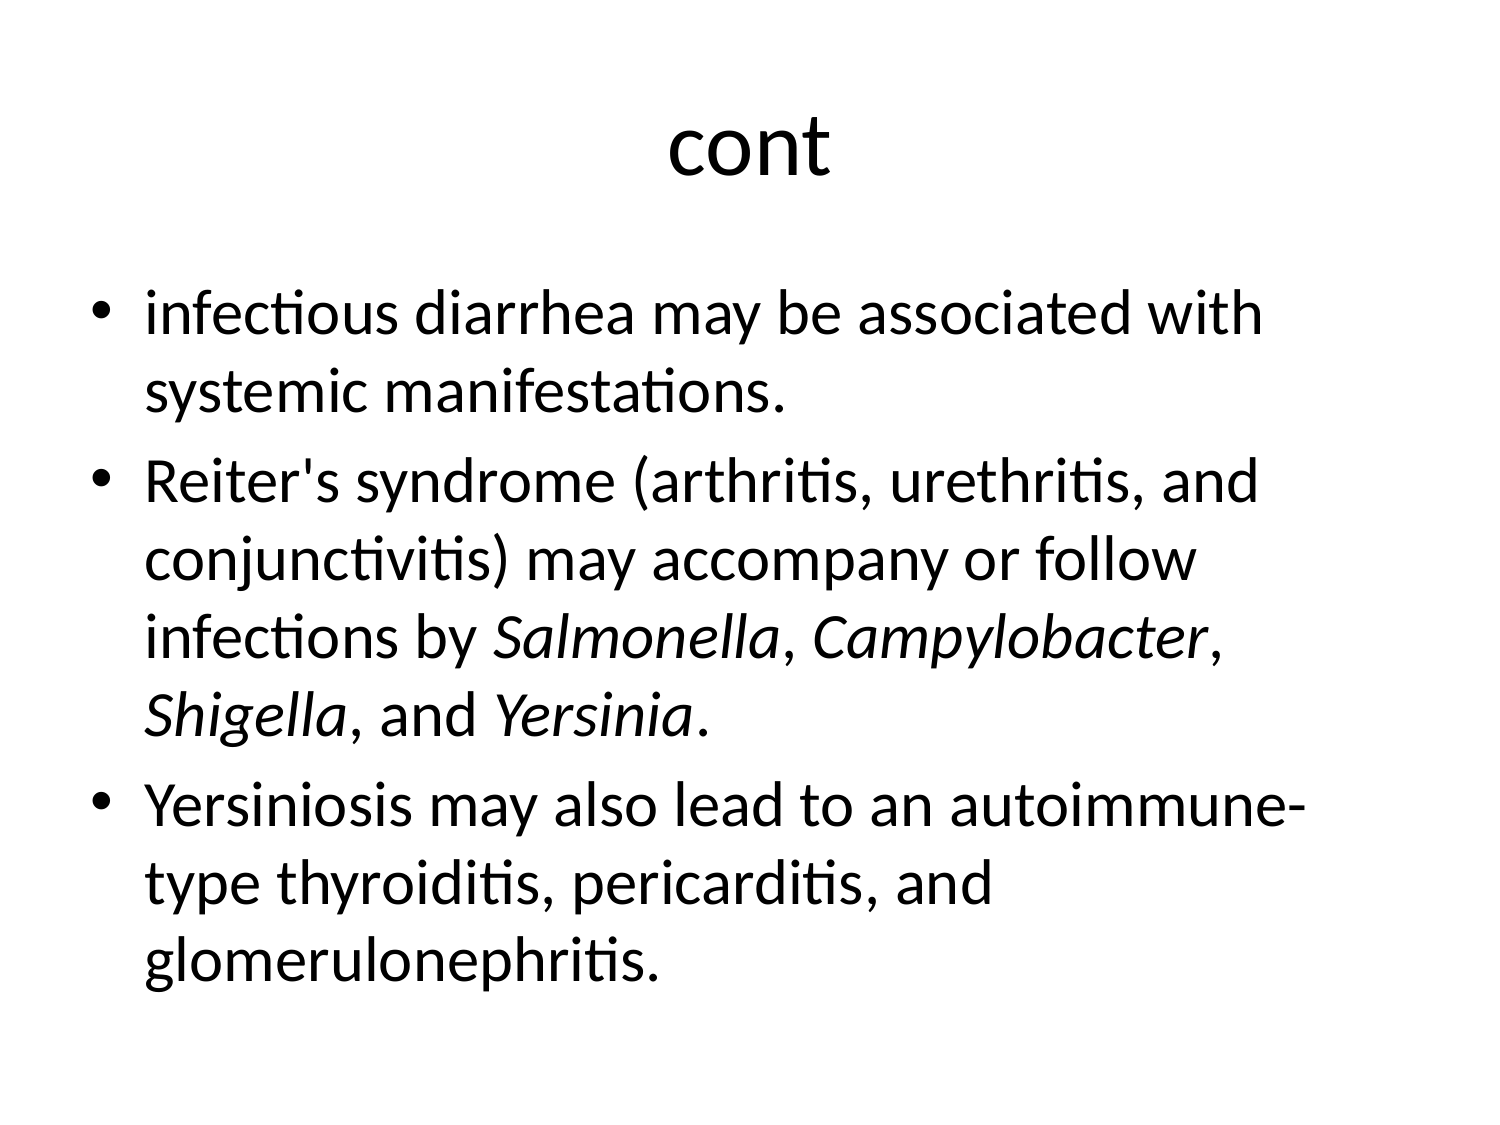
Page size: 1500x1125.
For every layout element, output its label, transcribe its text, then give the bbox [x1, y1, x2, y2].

list infectious diarrhea may be associated with systemic manifestations. Reiter's syndrome (arthritis, urethritis, and conjunctivitis) may accompany or follow infections by Salmonella, Campylobacter, Shigella, and Yersinia. Yersiniosis may also lead to an autoimmune-type thyroiditis, pericarditis, and glomerulonephritis. [75, 262, 1425, 1005]
title cont [75, 45, 1425, 233]
